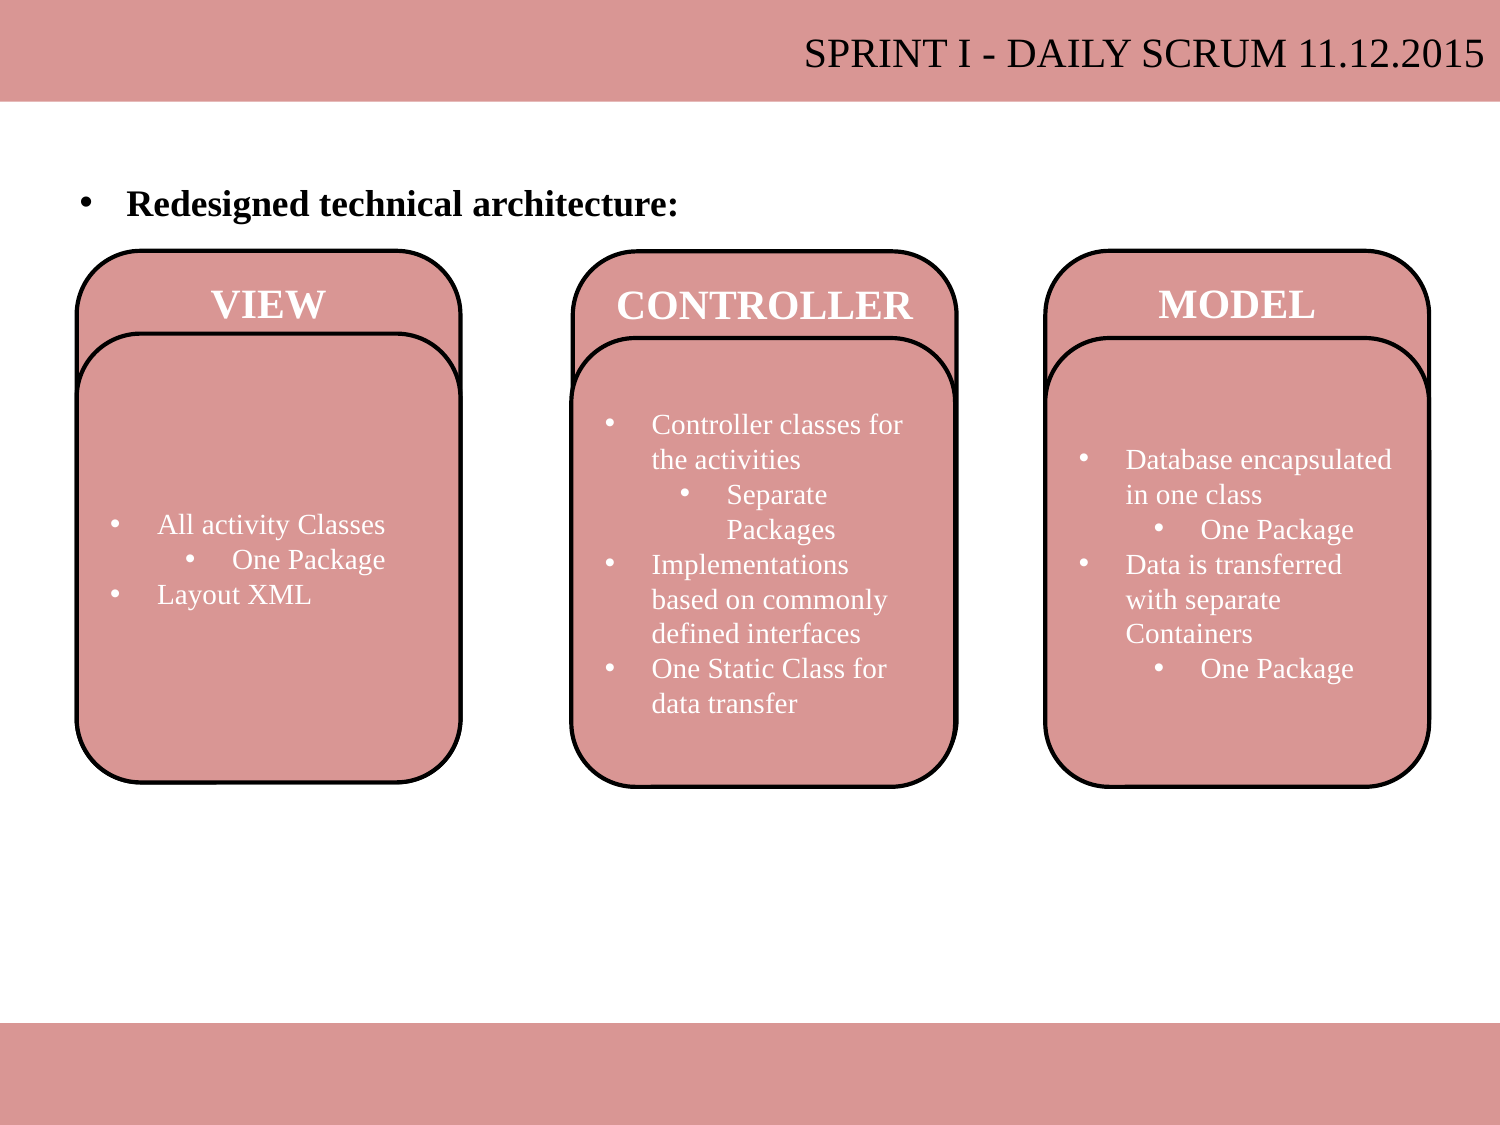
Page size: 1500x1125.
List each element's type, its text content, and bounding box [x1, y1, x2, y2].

text_box Database encapsulated in one class One Package Data is transferred with separate Containers One Package [1043, 335, 1432, 789]
text_box View [74, 248, 463, 390]
text_box Redesigned technical architecture: [63, 147, 1402, 253]
text_box Controller [570, 249, 959, 734]
text_box [0, 1021, 1500, 1125]
text_box Controller classes for the activities Separate Packages Implementations based on commonly defined interfaces One Static Class for data transfer [569, 335, 958, 789]
text_box Model [1043, 248, 1432, 397]
text_box Sprint I - Daily Scrum 11.12.2015 [0, 0, 1500, 104]
text_box All activity Classes One Package Layout XML [74, 331, 463, 785]
